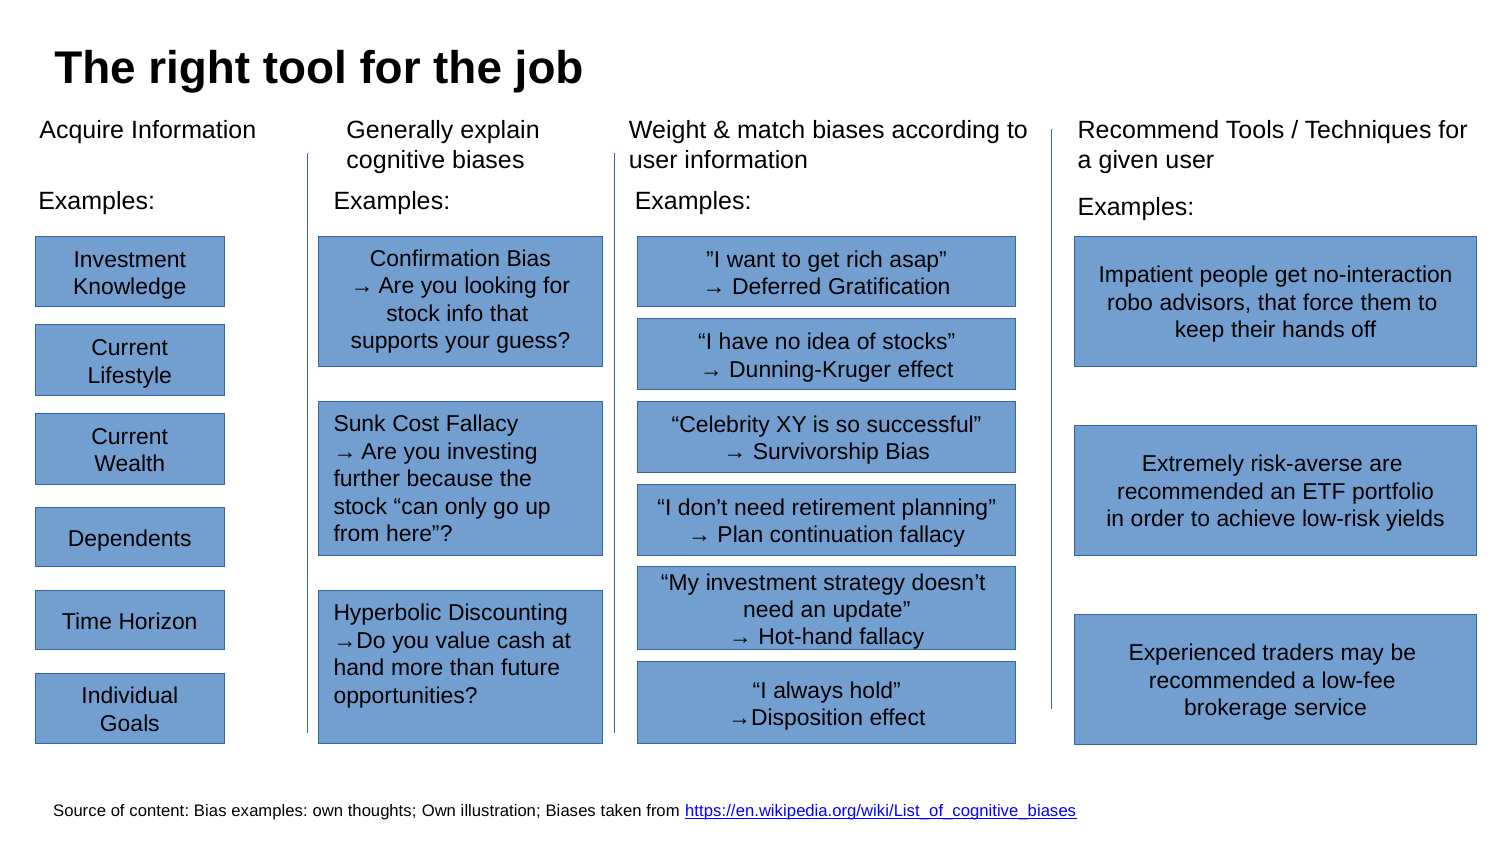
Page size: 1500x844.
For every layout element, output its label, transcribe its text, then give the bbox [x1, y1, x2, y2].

text_box Weight & match biases according to user information [614, 106, 1052, 233]
text_box Sunk Cost Fallacy → Are you investing further because the stock “can only go up from here”? [318, 401, 603, 556]
text_box Individual Goals [35, 673, 225, 744]
text_box Confirmation Bias → Are you looking for stock info that supports your guess? [318, 236, 603, 367]
text_box Dependents [35, 507, 225, 567]
text_box Acquire Information [24, 106, 272, 149]
text_box Experienced traders may be recommended a low-fee brokerage service [1074, 614, 1477, 745]
text_box Source of content: Bias examples: own thoughts; Own illustration; Biases taken from https://en.wikipedia.org/wiki/List_of_cognitive_biases [53, 800, 1447, 844]
text_box Time Horizon [35, 590, 225, 650]
text_box “I have no idea of stocks” → Dunning-Kruger effect [637, 318, 1016, 390]
text_box Generally explain cognitive biases [331, 106, 603, 149]
text_box Examples: [1062, 183, 1311, 227]
text_box Examples: [23, 177, 272, 220]
text_box Recommend Tools / Techniques for a given user [1062, 106, 1489, 225]
text_box “I don’t need retirement planning” → Plan continuation fallacy [637, 484, 1016, 556]
text_box Investment Knowledge [35, 236, 225, 307]
text_box Impatient people get no-interaction robo advisors, that force them to keep their hands off [1074, 236, 1477, 367]
text_box “I always hold” →Disposition effect [637, 661, 1016, 744]
text_box Current Wealth [35, 413, 225, 485]
text_box “Celebrity XY is so successful” → Survivorship Bias [637, 401, 1016, 473]
text_box Extremely risk-averse are recommended an ETF portfolio in order to achieve low-risk yields [1074, 425, 1477, 556]
text_box “My investment strategy doesn’t need an update” → Hot-hand fallacy [637, 566, 1016, 650]
text_box Examples: [620, 177, 868, 220]
text_box Hyperbolic Discounting →Do you value cash at hand more than future opportunities? [318, 590, 603, 744]
text_box Current Lifestyle [35, 324, 225, 396]
text_box ”I want to get rich asap” → Deferred Gratification [637, 236, 1016, 307]
text_box Examples: [318, 177, 567, 220]
text_box The right tool for the job [54, 37, 1447, 89]
